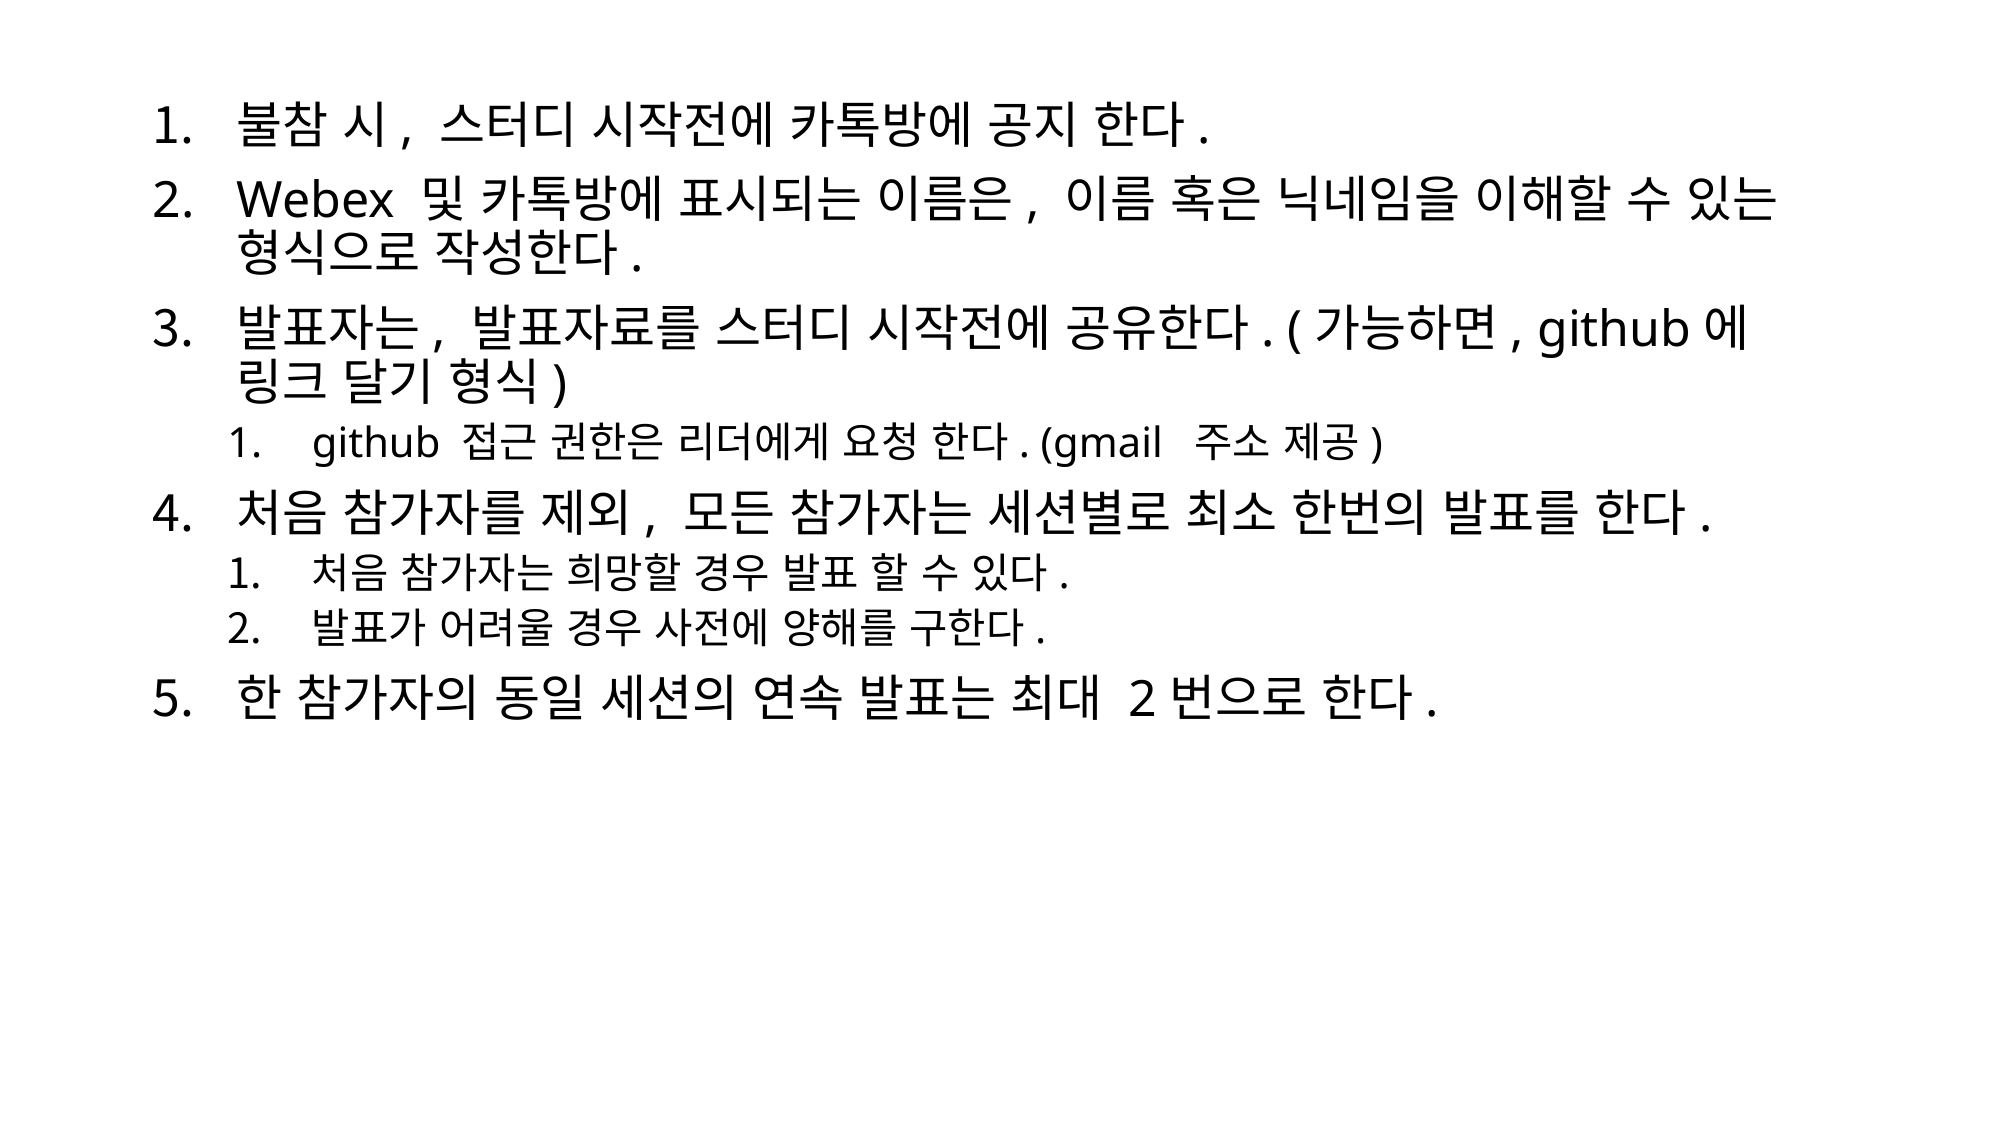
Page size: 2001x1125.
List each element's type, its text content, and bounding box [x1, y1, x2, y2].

list 불참 시, 스터디 시작전에 카톡방에 공지 한다. Webex 및 카톡방에 표시되는 이름은, 이름 혹은 닉네임을 이해할 수 있는 형식으로 작성한다. 발표자는, 발표자료를 스터디 시작전에 공유한다. (가능하면, github에 링크 달기 형식) github 접근 권한은 리더에게 요청 한다. (gmail 주소 제공) 처음 참가자를 제외, 모든 참가자는 세션별로 최소 한번의 발표를 한다. 처음 참가자는 희망할 경우 발표 할 수 있다. 발표가 어려울 경우 사전에 양해를 구한다. 한 참가자의 동일 세션의 연속 발표는 최대 2번으로 한다. [137, 92, 1863, 1014]
